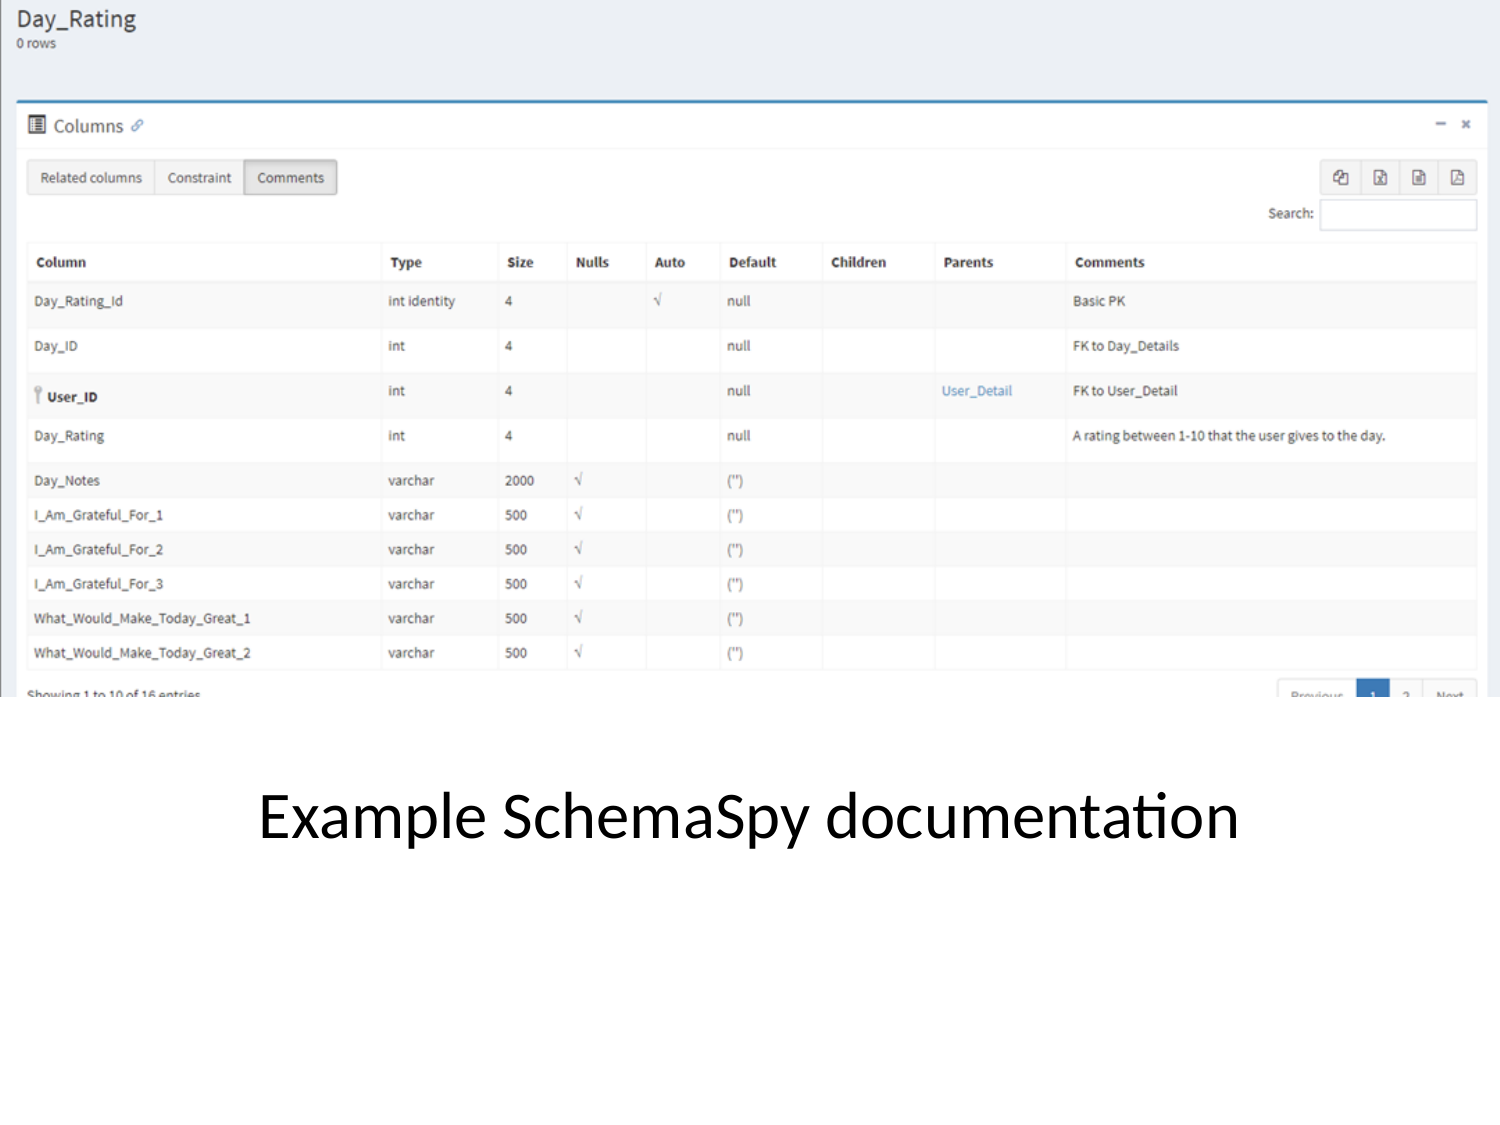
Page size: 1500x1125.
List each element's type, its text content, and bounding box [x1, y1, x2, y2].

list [0, 0, 1500, 697]
title Example SchemaSpy documentation [0, 704, 1500, 1018]
